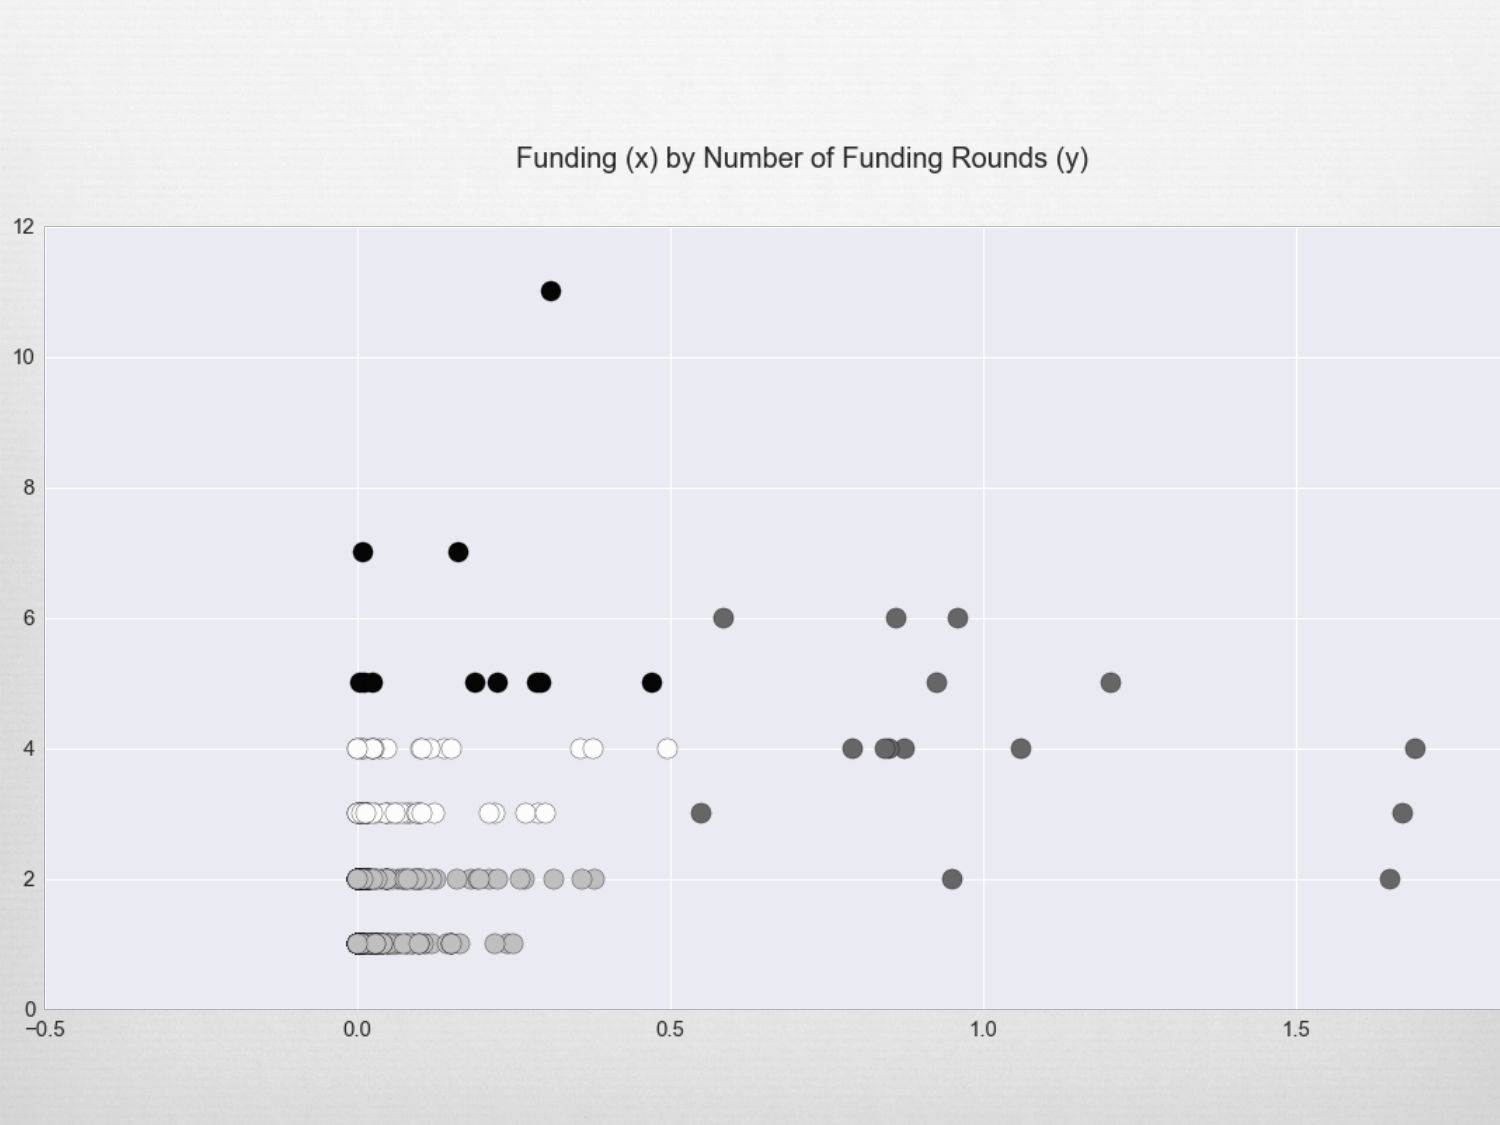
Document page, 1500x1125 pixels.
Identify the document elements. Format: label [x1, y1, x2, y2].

list [0, 136, 1500, 1067]
